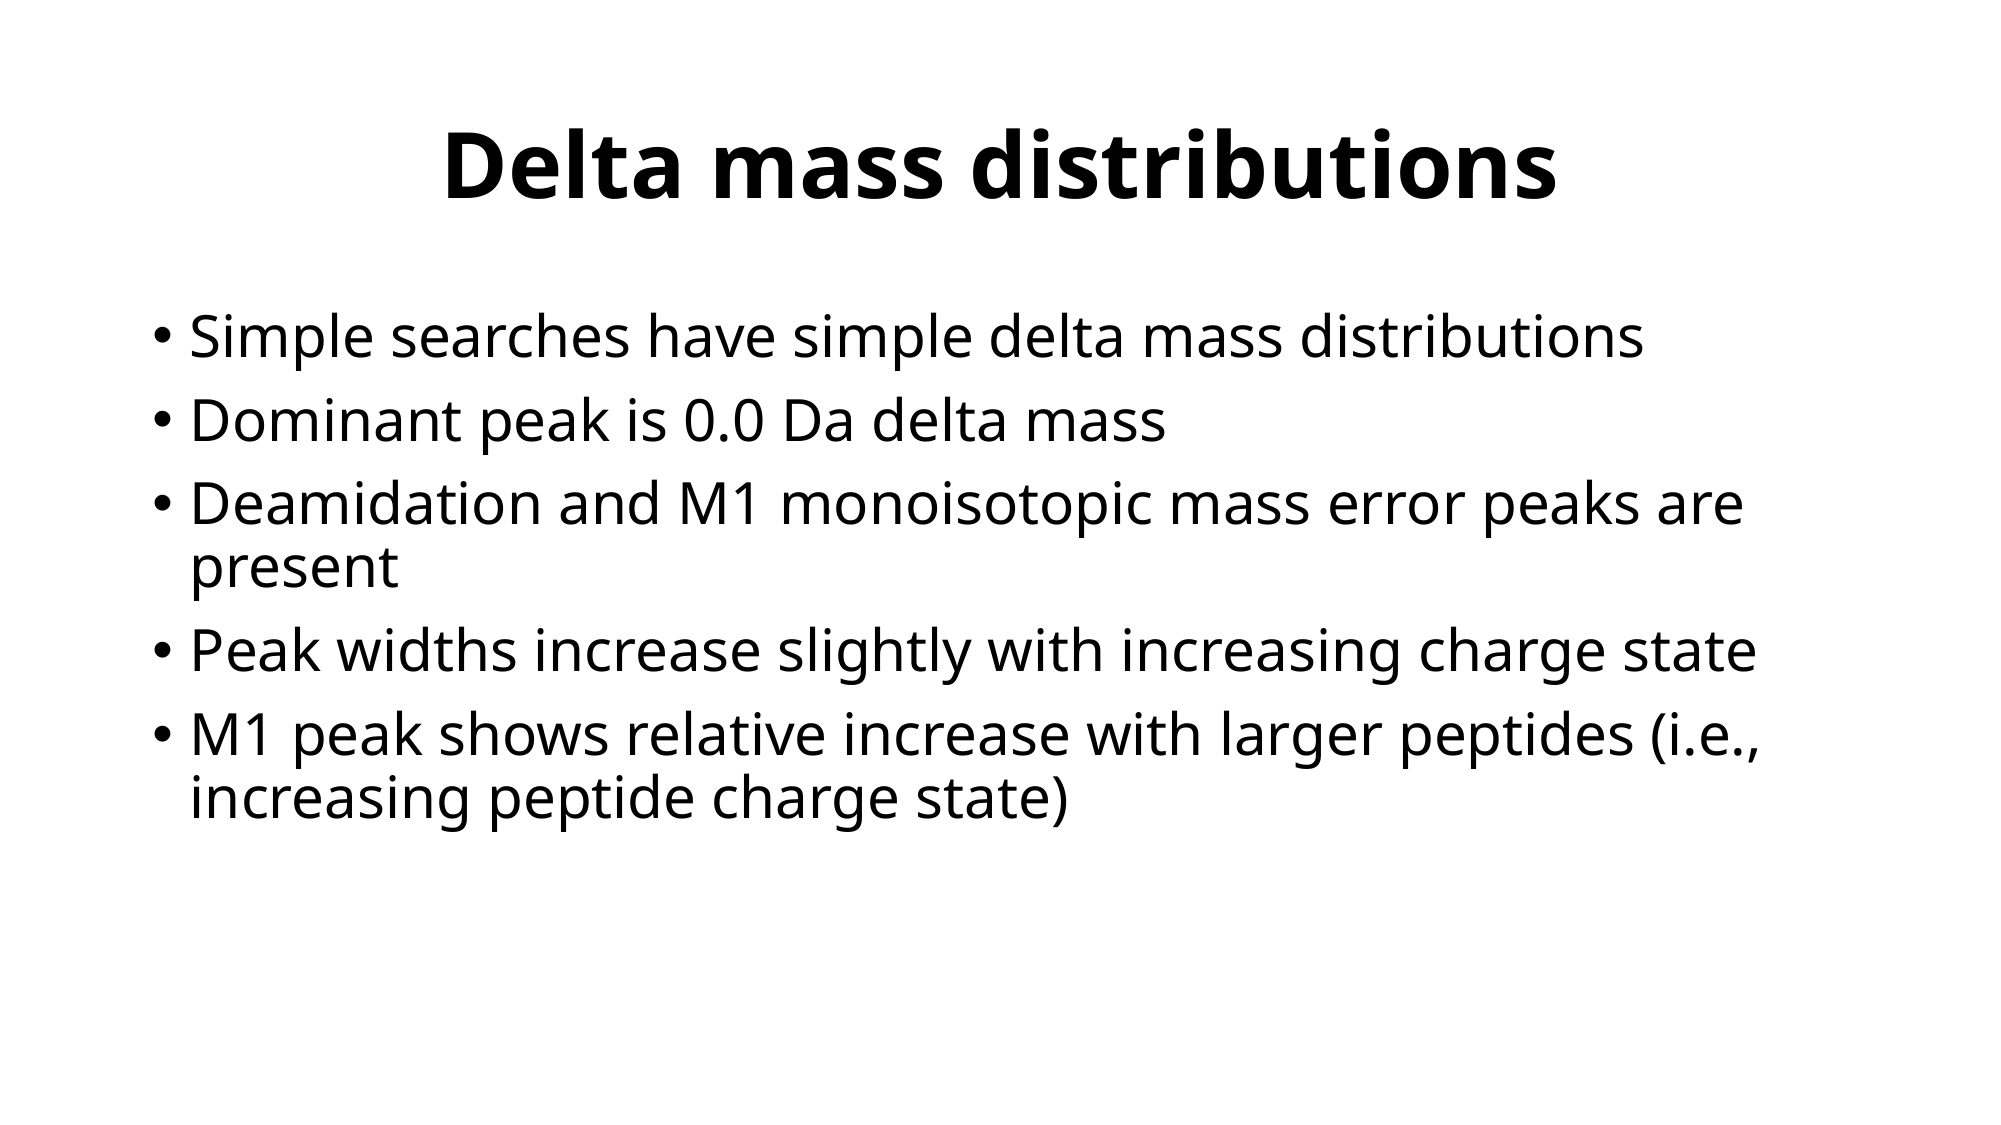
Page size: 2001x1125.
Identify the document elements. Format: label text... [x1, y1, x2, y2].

list Simple searches have simple delta mass distributions Dominant peak is 0.0 Da delta mass Deamidation and M1 monoisotopic mass error peaks are present Peak widths increase slightly with increasing charge state M1 peak shows relative increase with larger peptides (i.e., increasing peptide charge state) [137, 299, 1863, 1014]
title Delta mass distributions [137, 59, 1863, 278]
